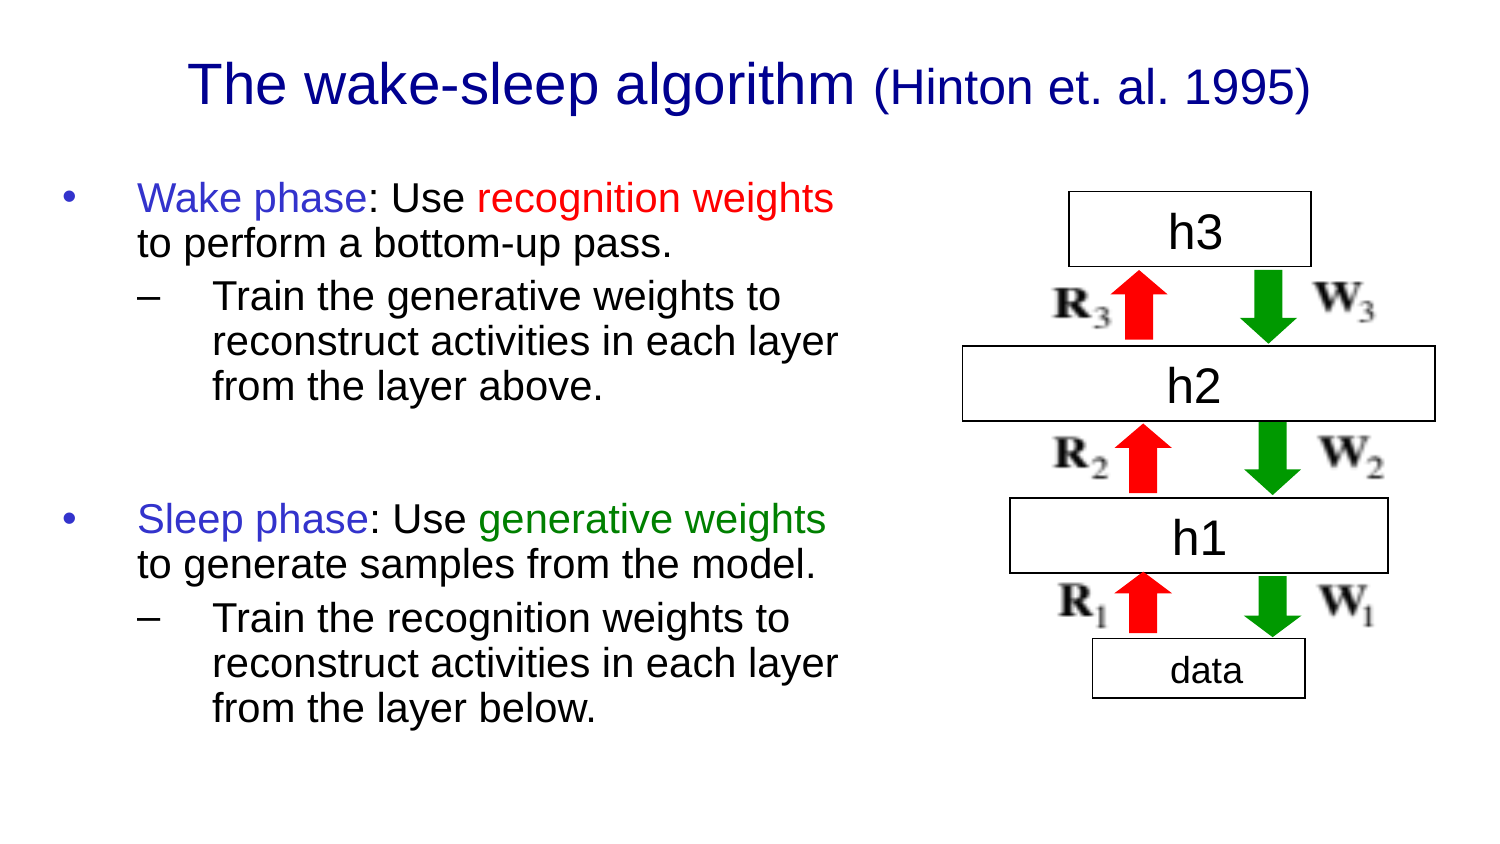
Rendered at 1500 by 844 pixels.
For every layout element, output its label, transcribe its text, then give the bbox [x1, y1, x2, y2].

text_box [1053, 575, 1113, 633]
title The wake-sleep algorithm (Hinton et. al. 1995) [75, 10, 1425, 152]
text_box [1046, 278, 1117, 335]
text_box [1241, 270, 1296, 343]
text_box [1116, 424, 1170, 493]
text_box [1121, 271, 1166, 339]
text_box h2 [962, 346, 1436, 421]
text_box data [1092, 638, 1306, 698]
text_box h3 [1069, 191, 1312, 267]
text_box [1116, 572, 1170, 633]
text_box [1246, 576, 1300, 637]
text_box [1047, 429, 1112, 483]
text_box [1312, 428, 1389, 483]
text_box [1307, 272, 1382, 330]
text_box h1 [1010, 498, 1389, 573]
text_box [1246, 422, 1300, 495]
list Wake phase: Use recognition weights to perform a bottom-up pass. Train the generative weights to reconstruct activities in each layer from the layer above. Sleep phase: Use generative weights to generate samples from the model. Train the recognition weights to reconstruct activities in each layer from the layer below. [47, 168, 865, 817]
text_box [1311, 577, 1382, 631]
